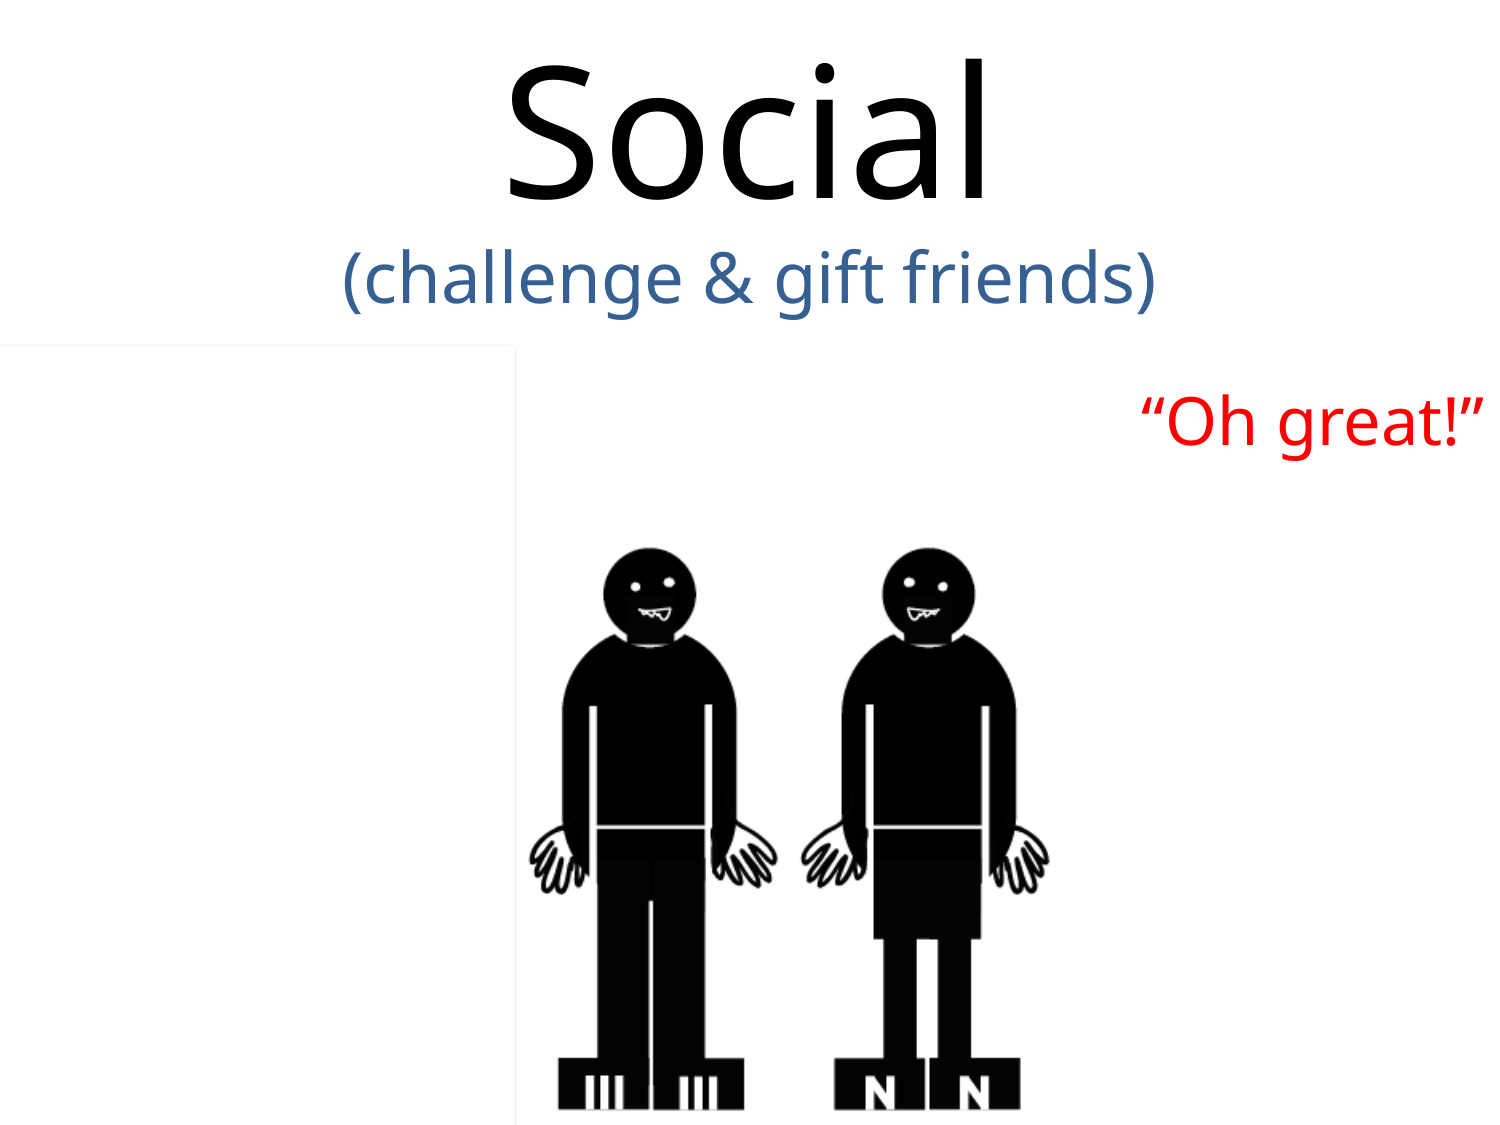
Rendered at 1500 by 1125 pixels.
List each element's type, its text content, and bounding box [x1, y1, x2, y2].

text_box (challenge & gift friends) [0, 139, 1500, 352]
text_box Social [0, 0, 1500, 139]
picture [0, 324, 1096, 1125]
text_box “Oh great!” [1101, 352, 1500, 486]
